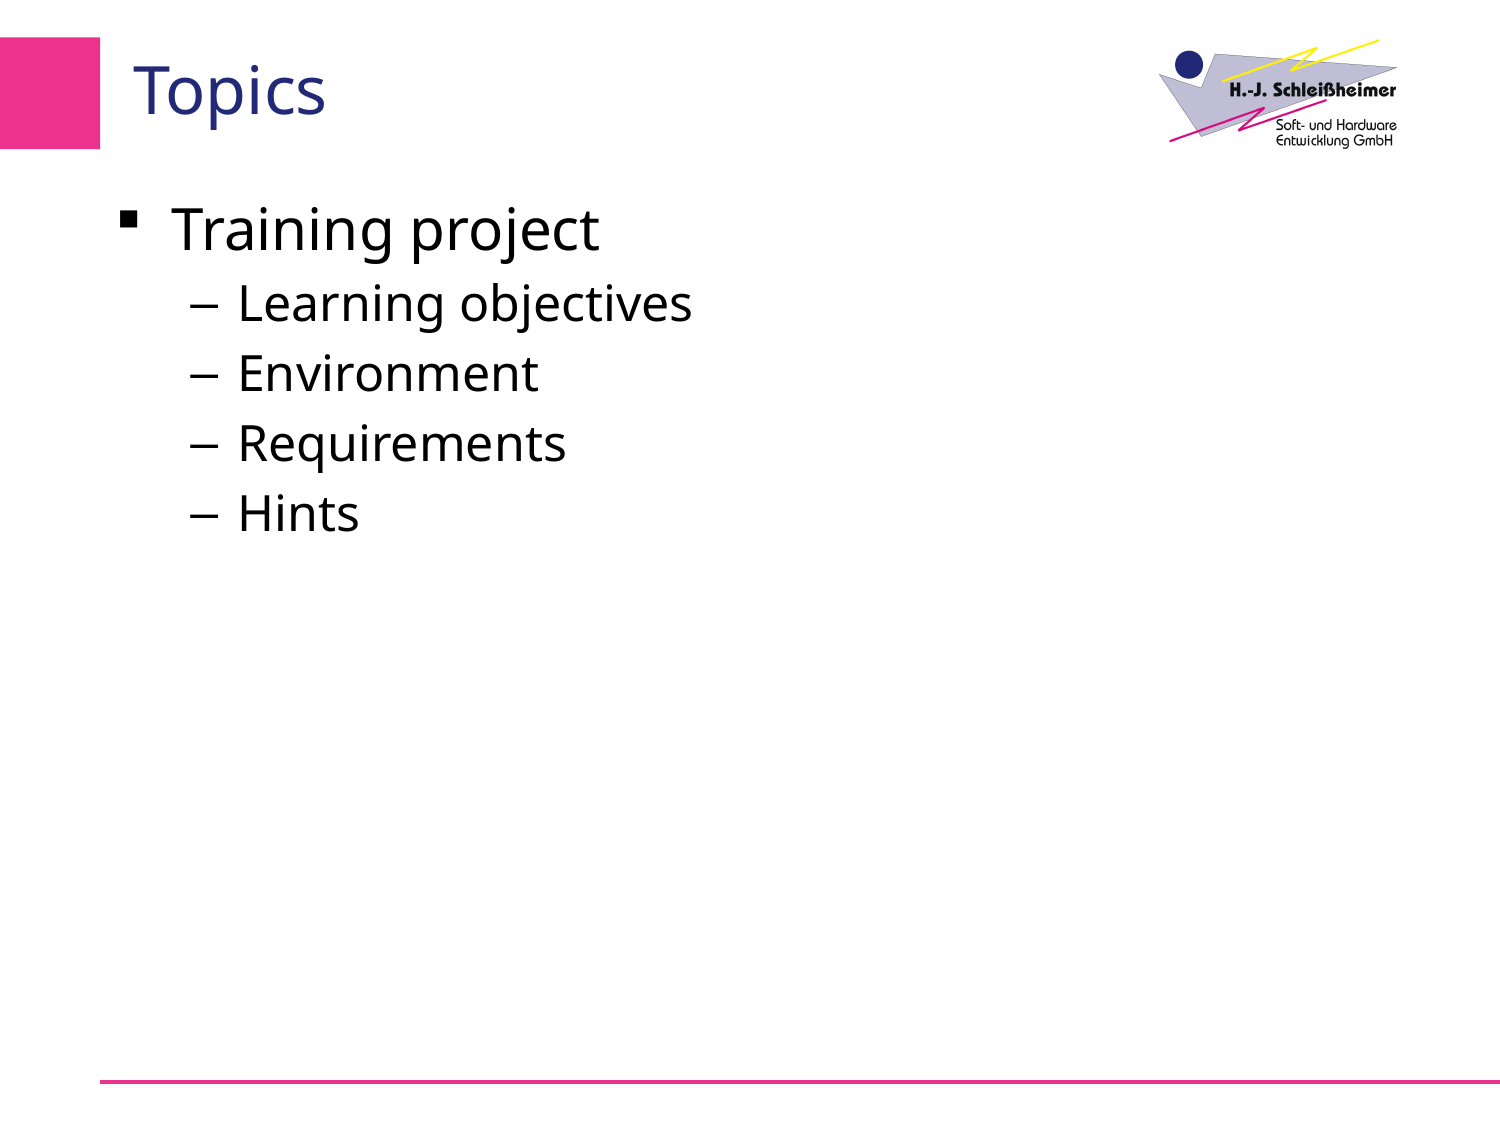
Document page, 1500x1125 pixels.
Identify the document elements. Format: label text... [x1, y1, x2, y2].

list Training project Learning objectives Environment Requirements Hints [100, 184, 1400, 1047]
picture [1159, 39, 1397, 149]
title Topics [133, 23, 1152, 152]
